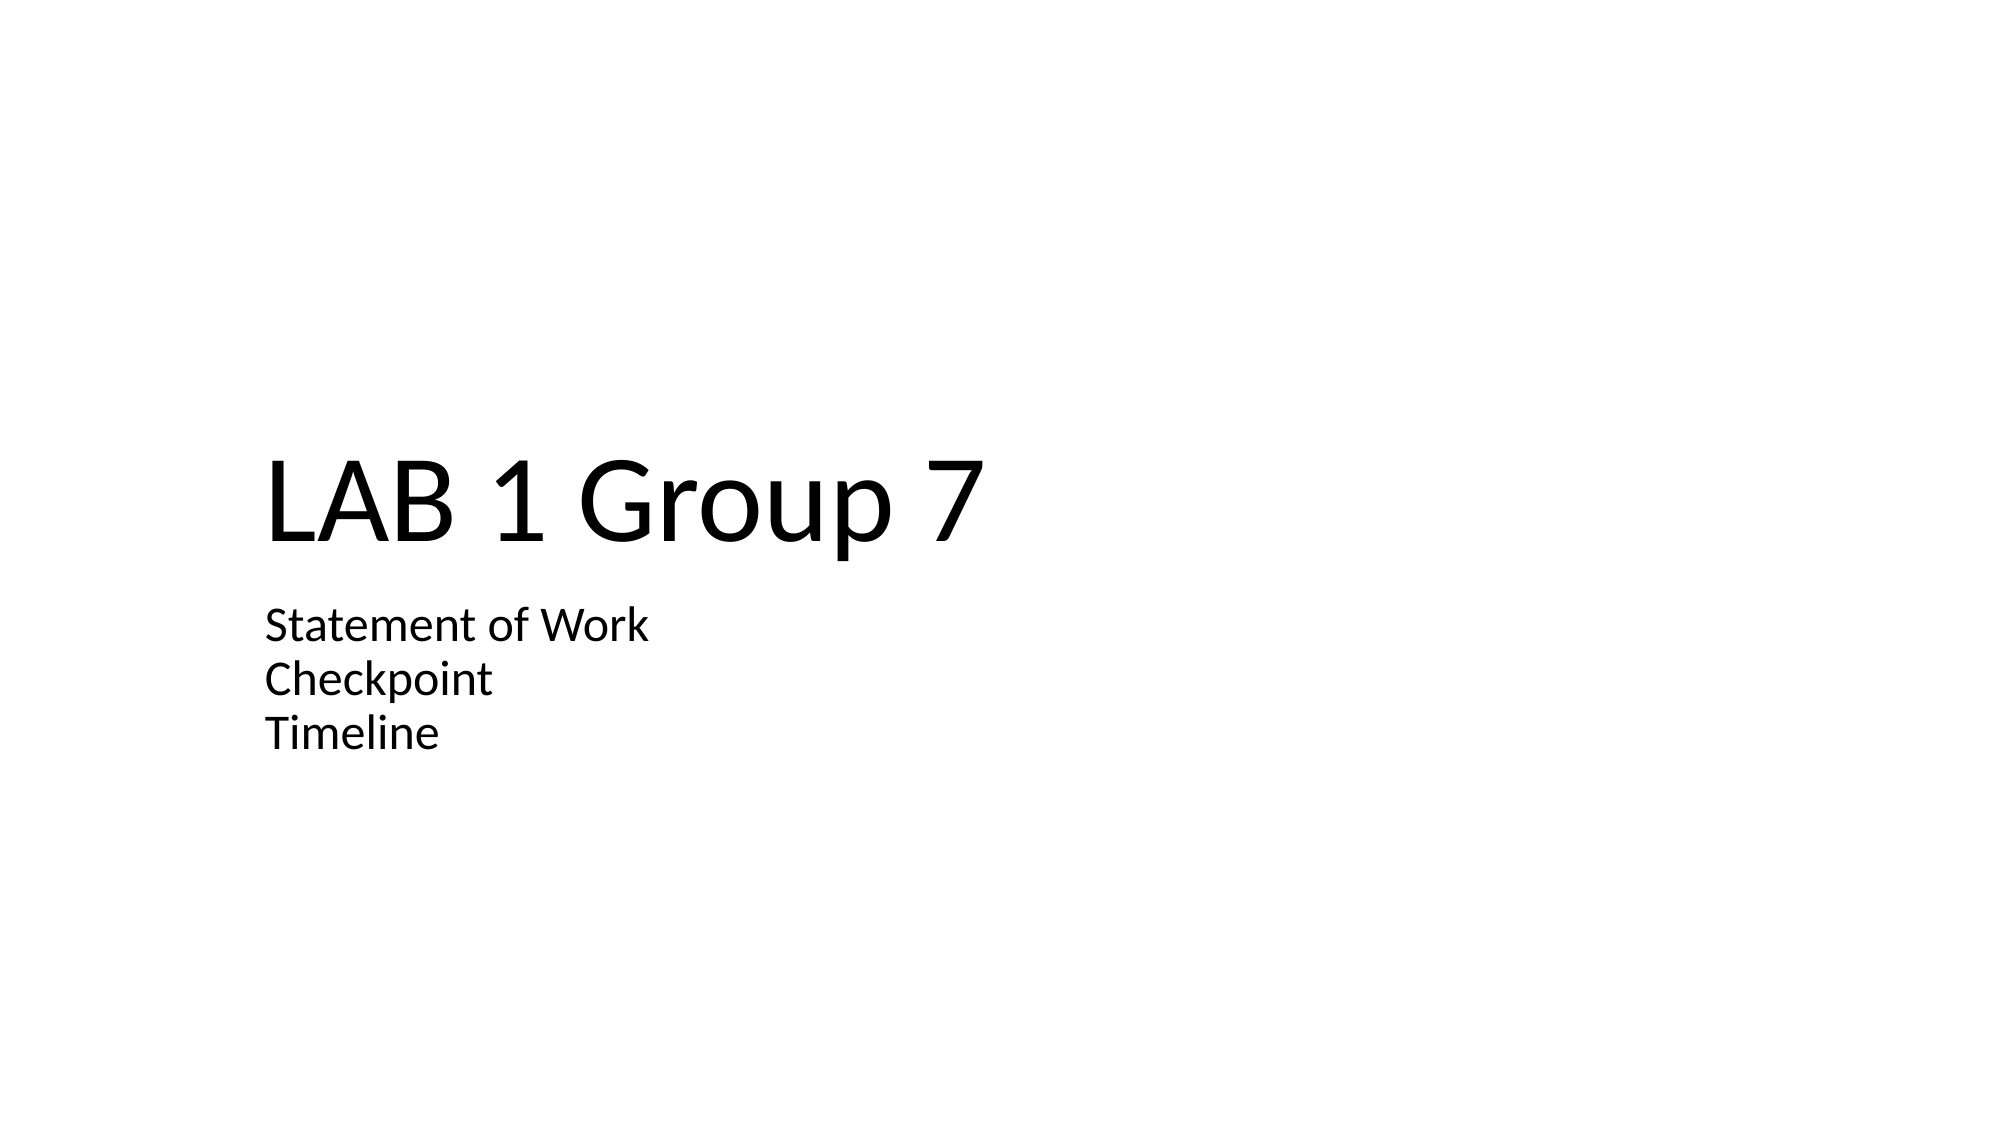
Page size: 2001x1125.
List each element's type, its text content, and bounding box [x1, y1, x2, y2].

subtitle Statement of Work Checkpoint Timeline [249, 590, 1750, 863]
title LAB 1 Group 7 [249, 184, 1750, 576]
